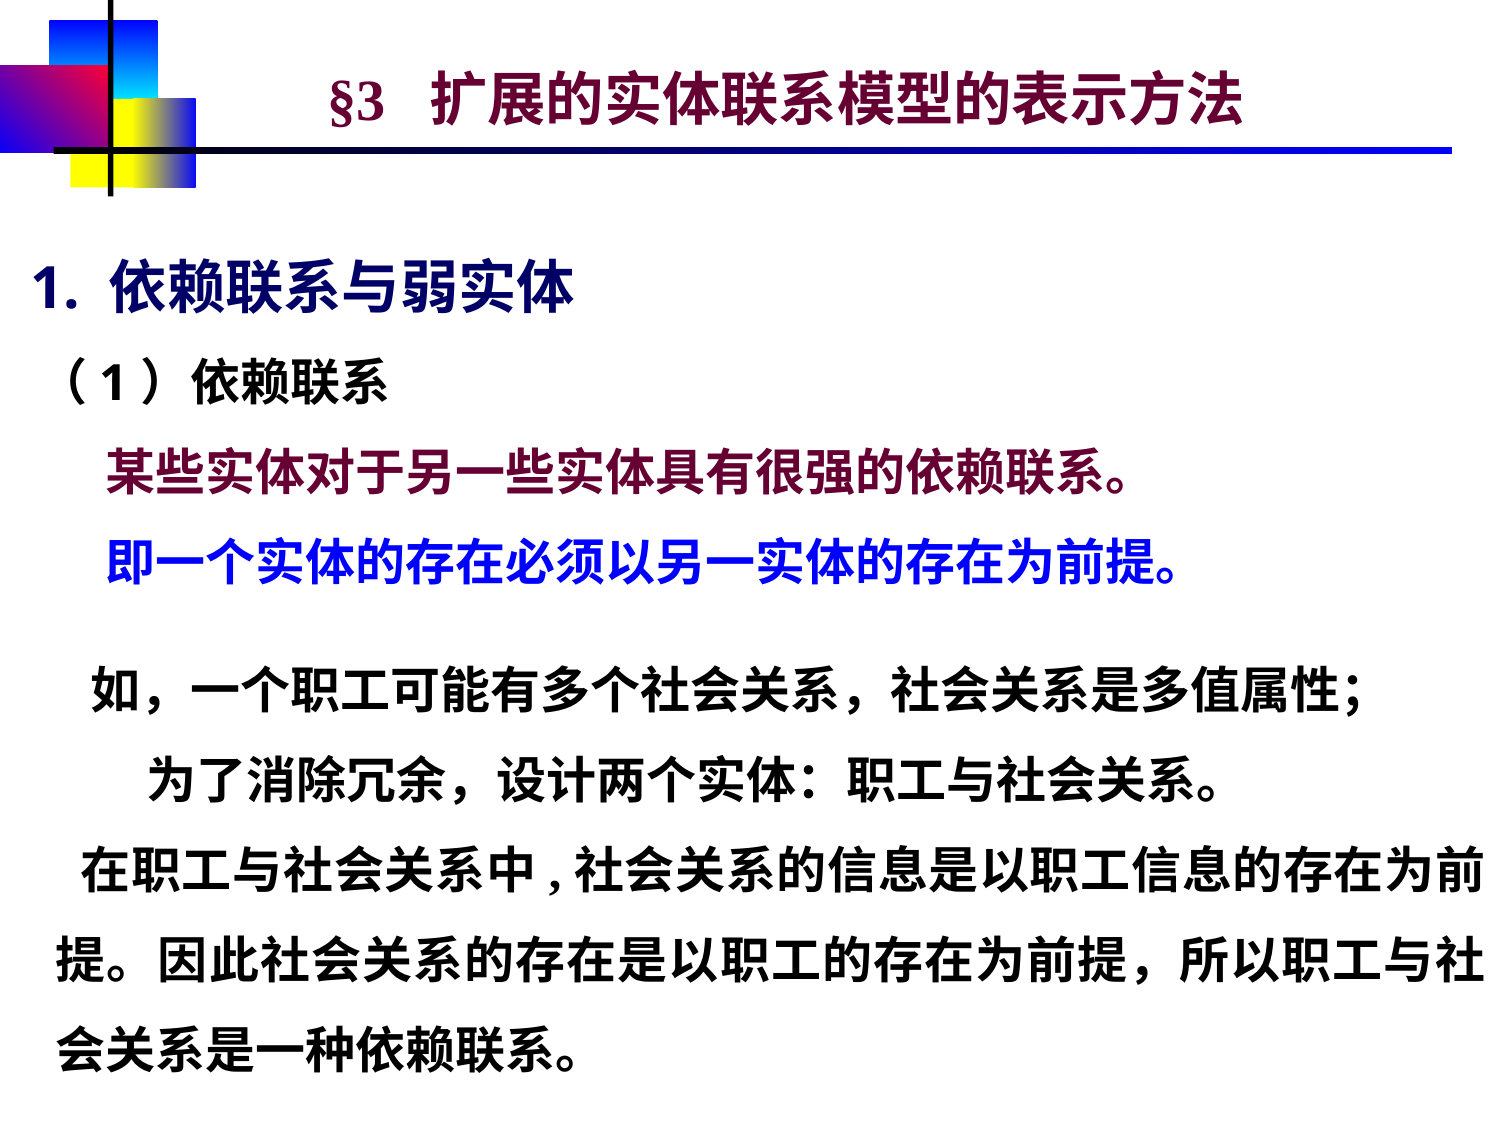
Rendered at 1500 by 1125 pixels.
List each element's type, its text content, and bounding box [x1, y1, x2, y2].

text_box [0, 0, 1500, 197]
text_box 如，一个职工可能有多个社会关系，社会关系是多值属性； 为了消除冗余，设计两个实体：职工与社会关系。 在职工与社会关系中,社会关系的信息是以职工信息的存在为前提。因此社会关系的存在是以职工的存在为前提，所以职工与社会关系是一种依赖联系。 [41, 621, 1500, 1087]
text_box 1. 依赖联系与弱实体 （1）依赖联系 某些实体对于另一些实体具有很强的依赖联系。 即一个实体的存在必须以另一实体的存在为前提。 [0, 208, 1500, 598]
